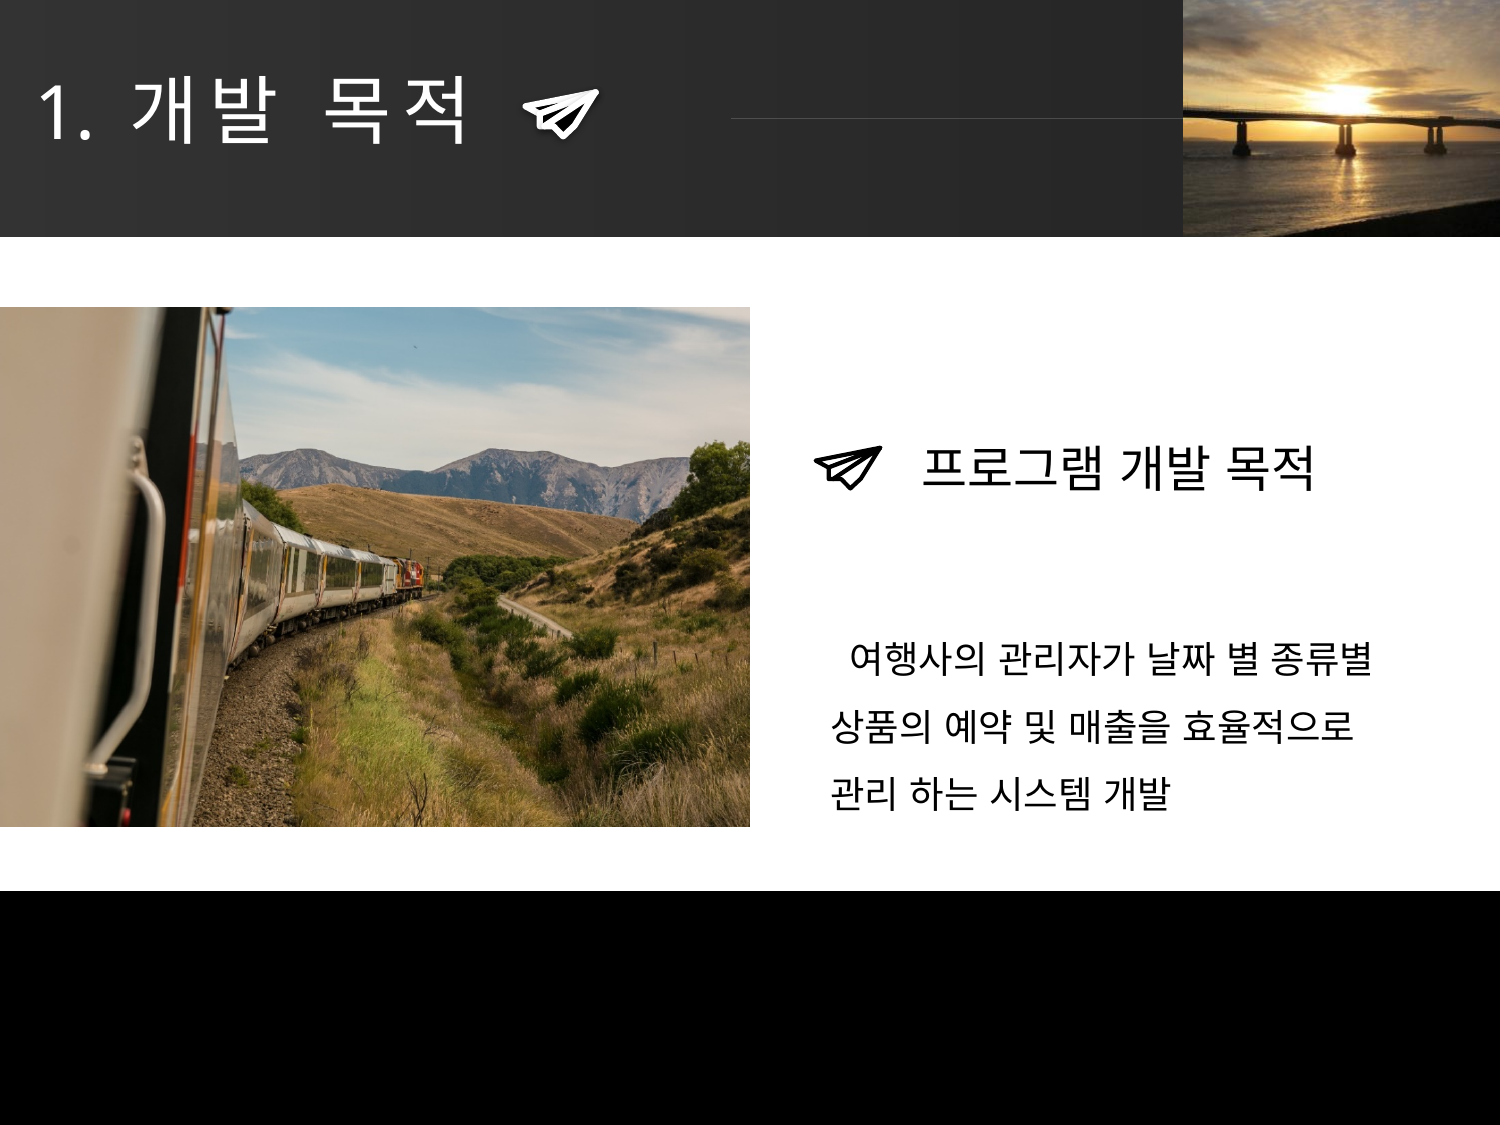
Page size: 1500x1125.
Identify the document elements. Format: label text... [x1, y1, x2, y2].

picture [1183, 0, 1500, 237]
text_box 프로그램 개발 목적 [907, 430, 1333, 505]
picture [0, 307, 751, 827]
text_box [815, 447, 881, 489]
text_box 개발 목적 [114, 55, 824, 161]
text_box [0, 891, 1500, 1125]
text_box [525, 92, 597, 137]
text_box 1. [19, 56, 111, 162]
text_box 여행사의 관리자가 날짜 별 종류별 상품의 예약 및 매출을 효율적으로 관리 하는 시스템 개발 [815, 606, 1425, 824]
